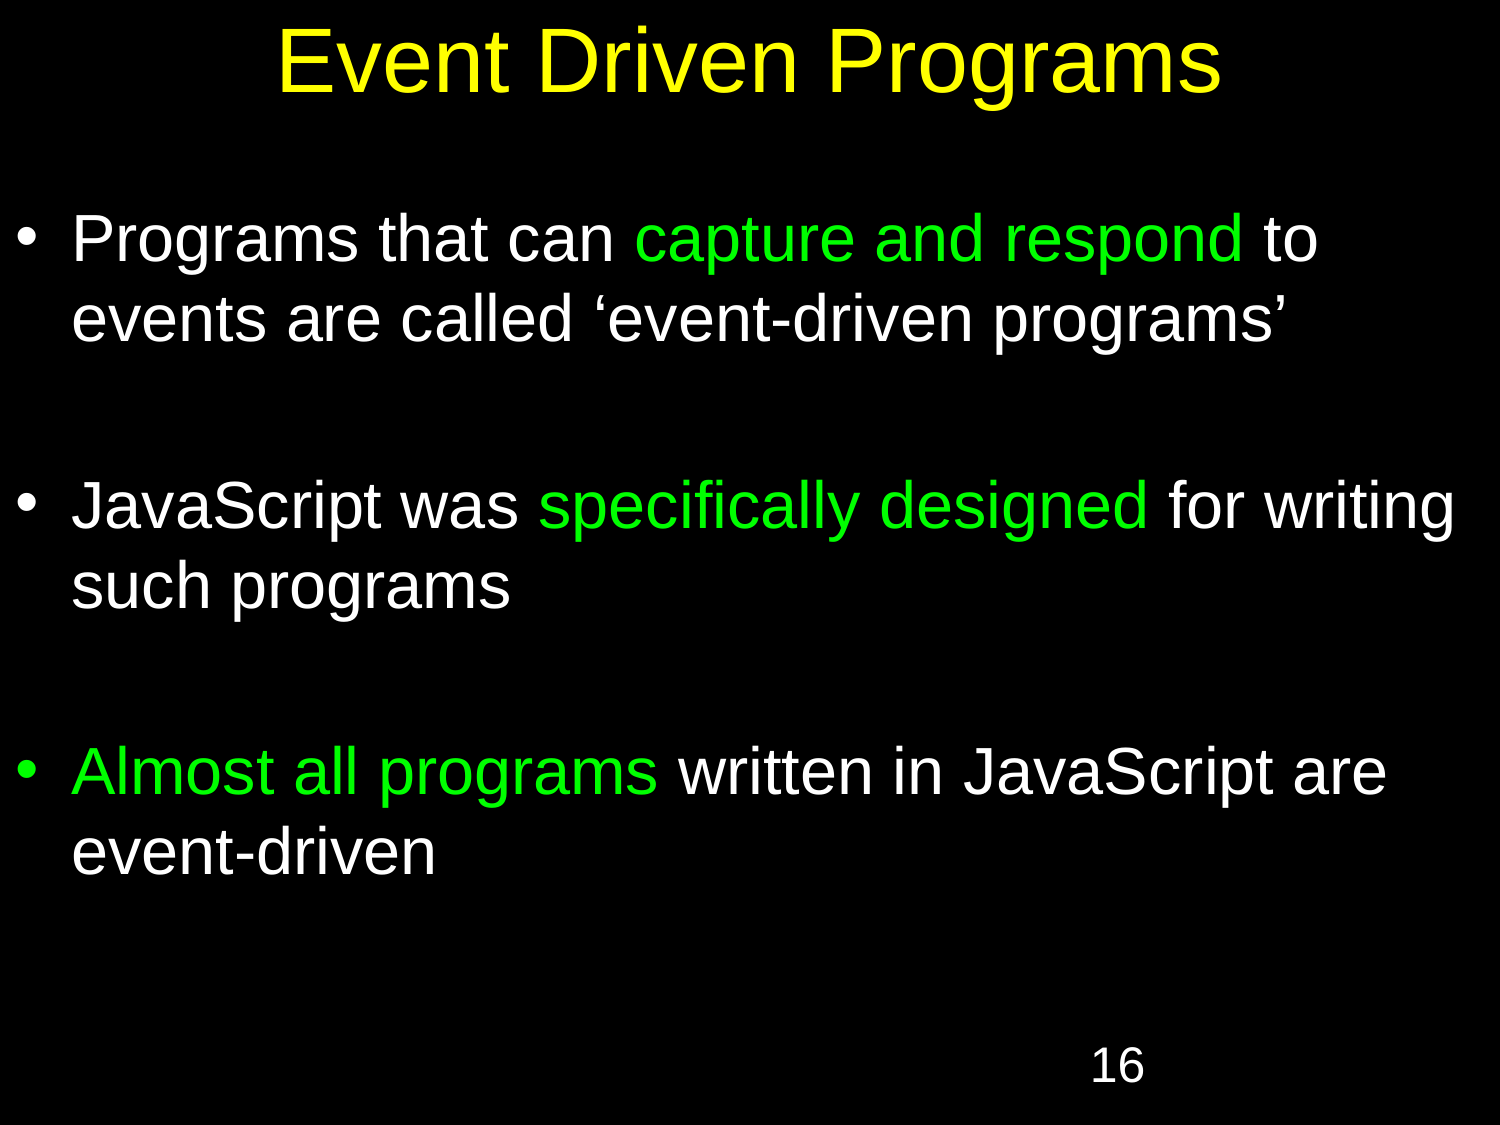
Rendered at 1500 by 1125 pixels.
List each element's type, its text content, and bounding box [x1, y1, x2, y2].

title Event Driven Programs [112, 0, 1388, 150]
list Programs that can capture and respond to events are called ‘event-driven programs’ JavaScript was specifically designed for writing such programs Almost all programs written in JavaScript are event-driven [0, 187, 1500, 1125]
